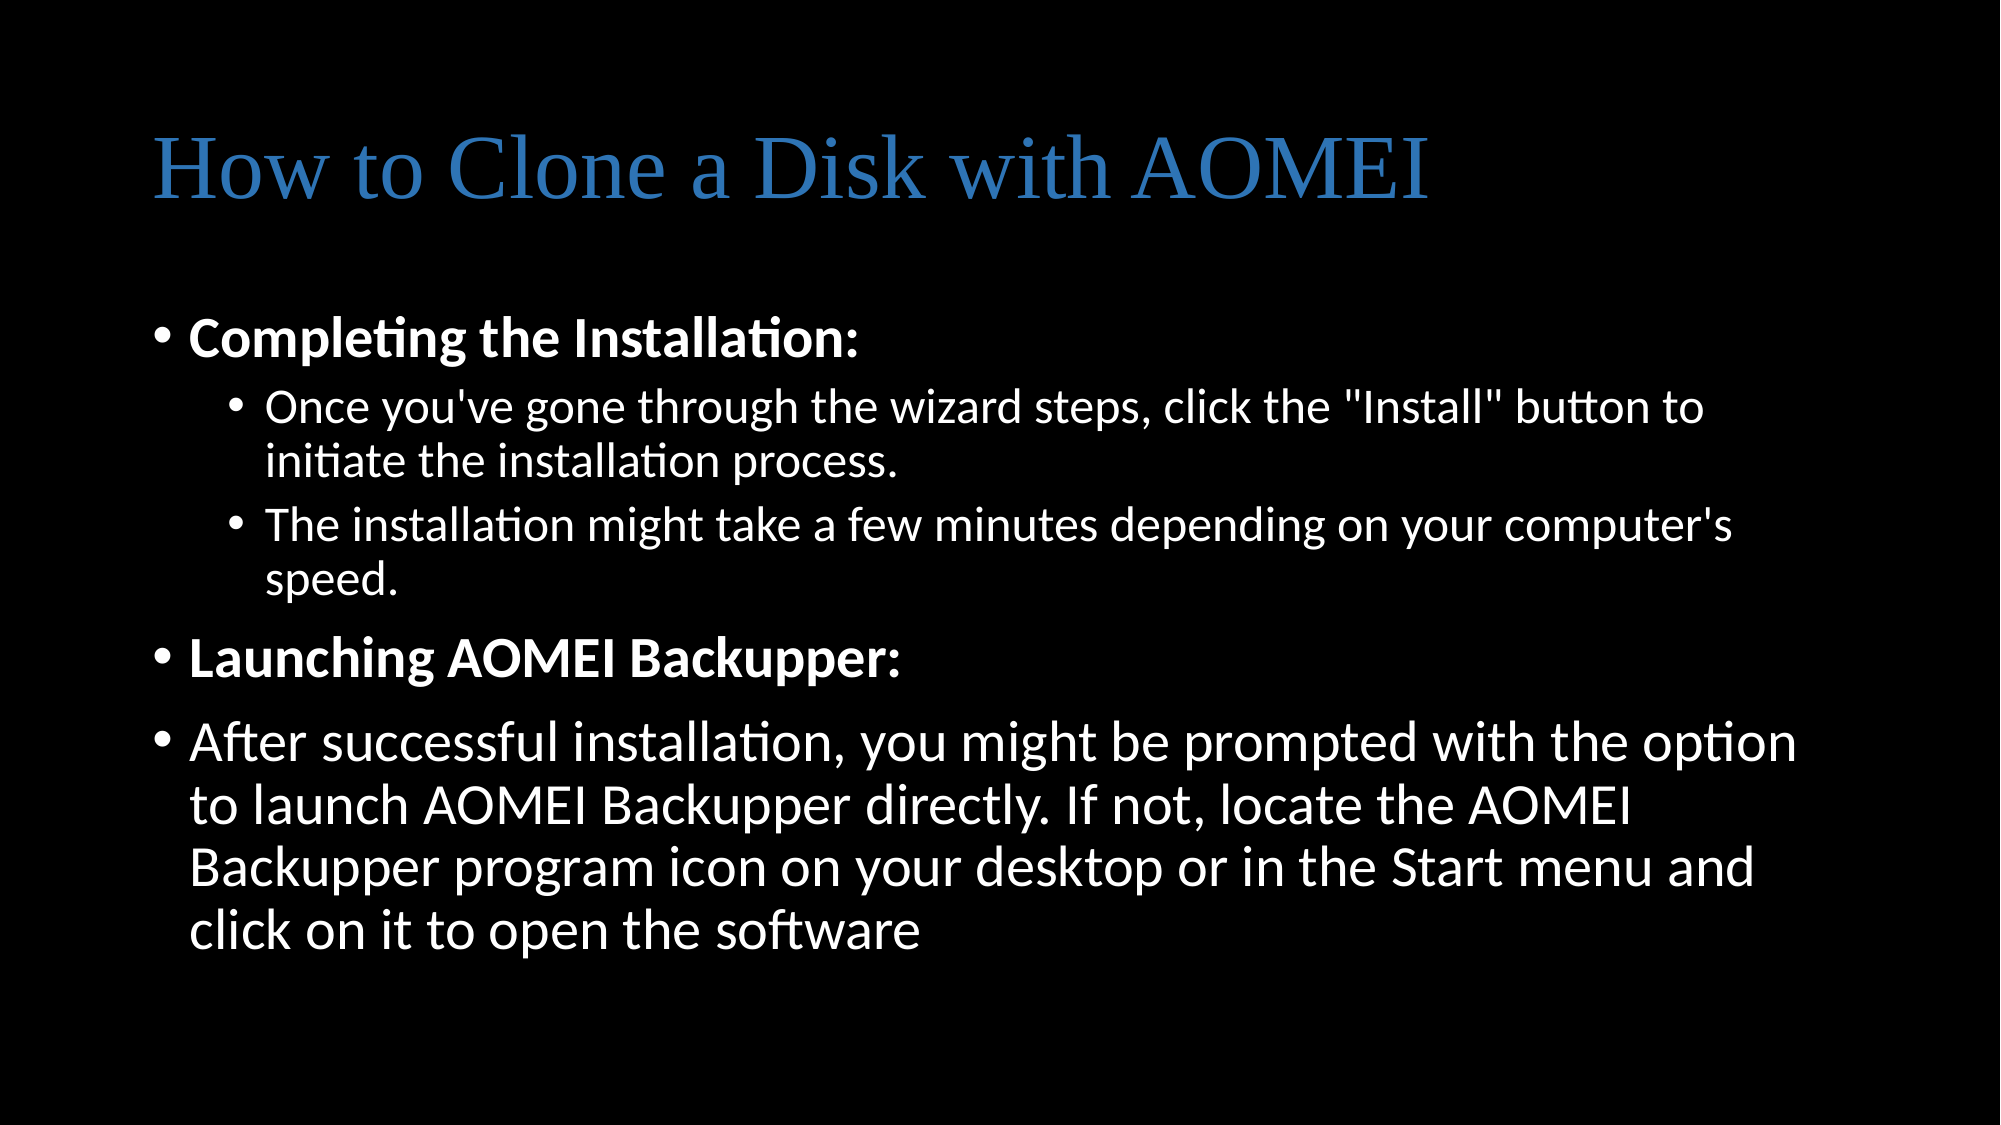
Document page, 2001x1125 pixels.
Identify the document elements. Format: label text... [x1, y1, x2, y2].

list Completing the Installation: Once you've gone through the wizard steps, click the "Install" button to initiate the installation process. The installation might take a few minutes depending on your computer's speed. Launching AOMEI Backupper: After successful installation, you might be prompted with the option to launch AOMEI Backupper directly. If not, locate the AOMEI Backupper program icon on your desktop or in the Start menu and click on it to open the software [137, 299, 1863, 1014]
title How to Clone a Disk with AOMEI [137, 59, 1863, 278]
